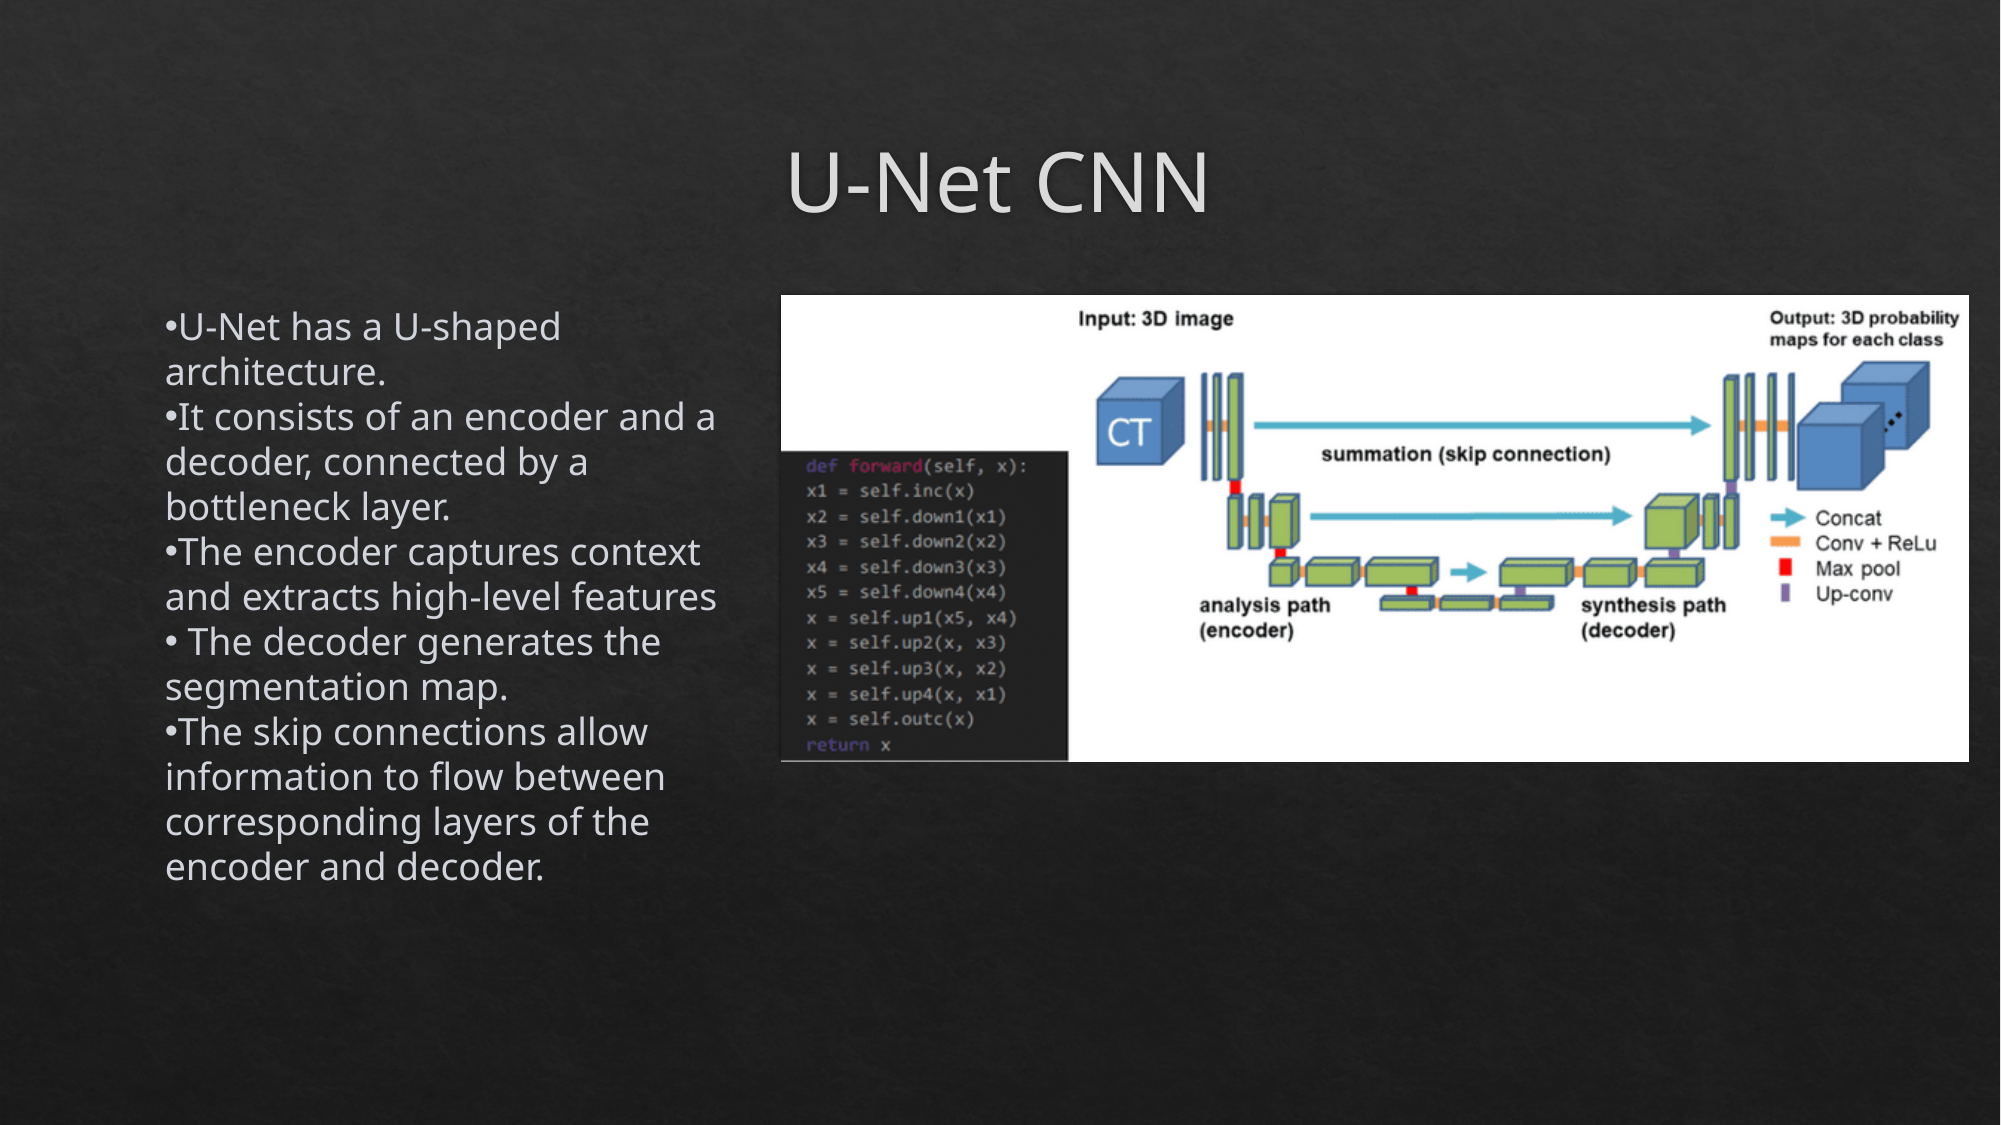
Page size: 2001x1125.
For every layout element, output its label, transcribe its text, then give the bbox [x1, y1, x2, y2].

title U-Net CNN [149, 99, 1849, 260]
picture [0, 0, 2001, 1125]
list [780, 294, 1969, 762]
text_box U-Net has a U-shaped architecture. It consists of an encoder and a decoder, connected by a bottleneck layer. The encoder captures context and extracts high-level features The decoder generates the segmentation map. The skip connections allow information to flow between corresponding layers of the encoder and decoder. [149, 295, 758, 896]
